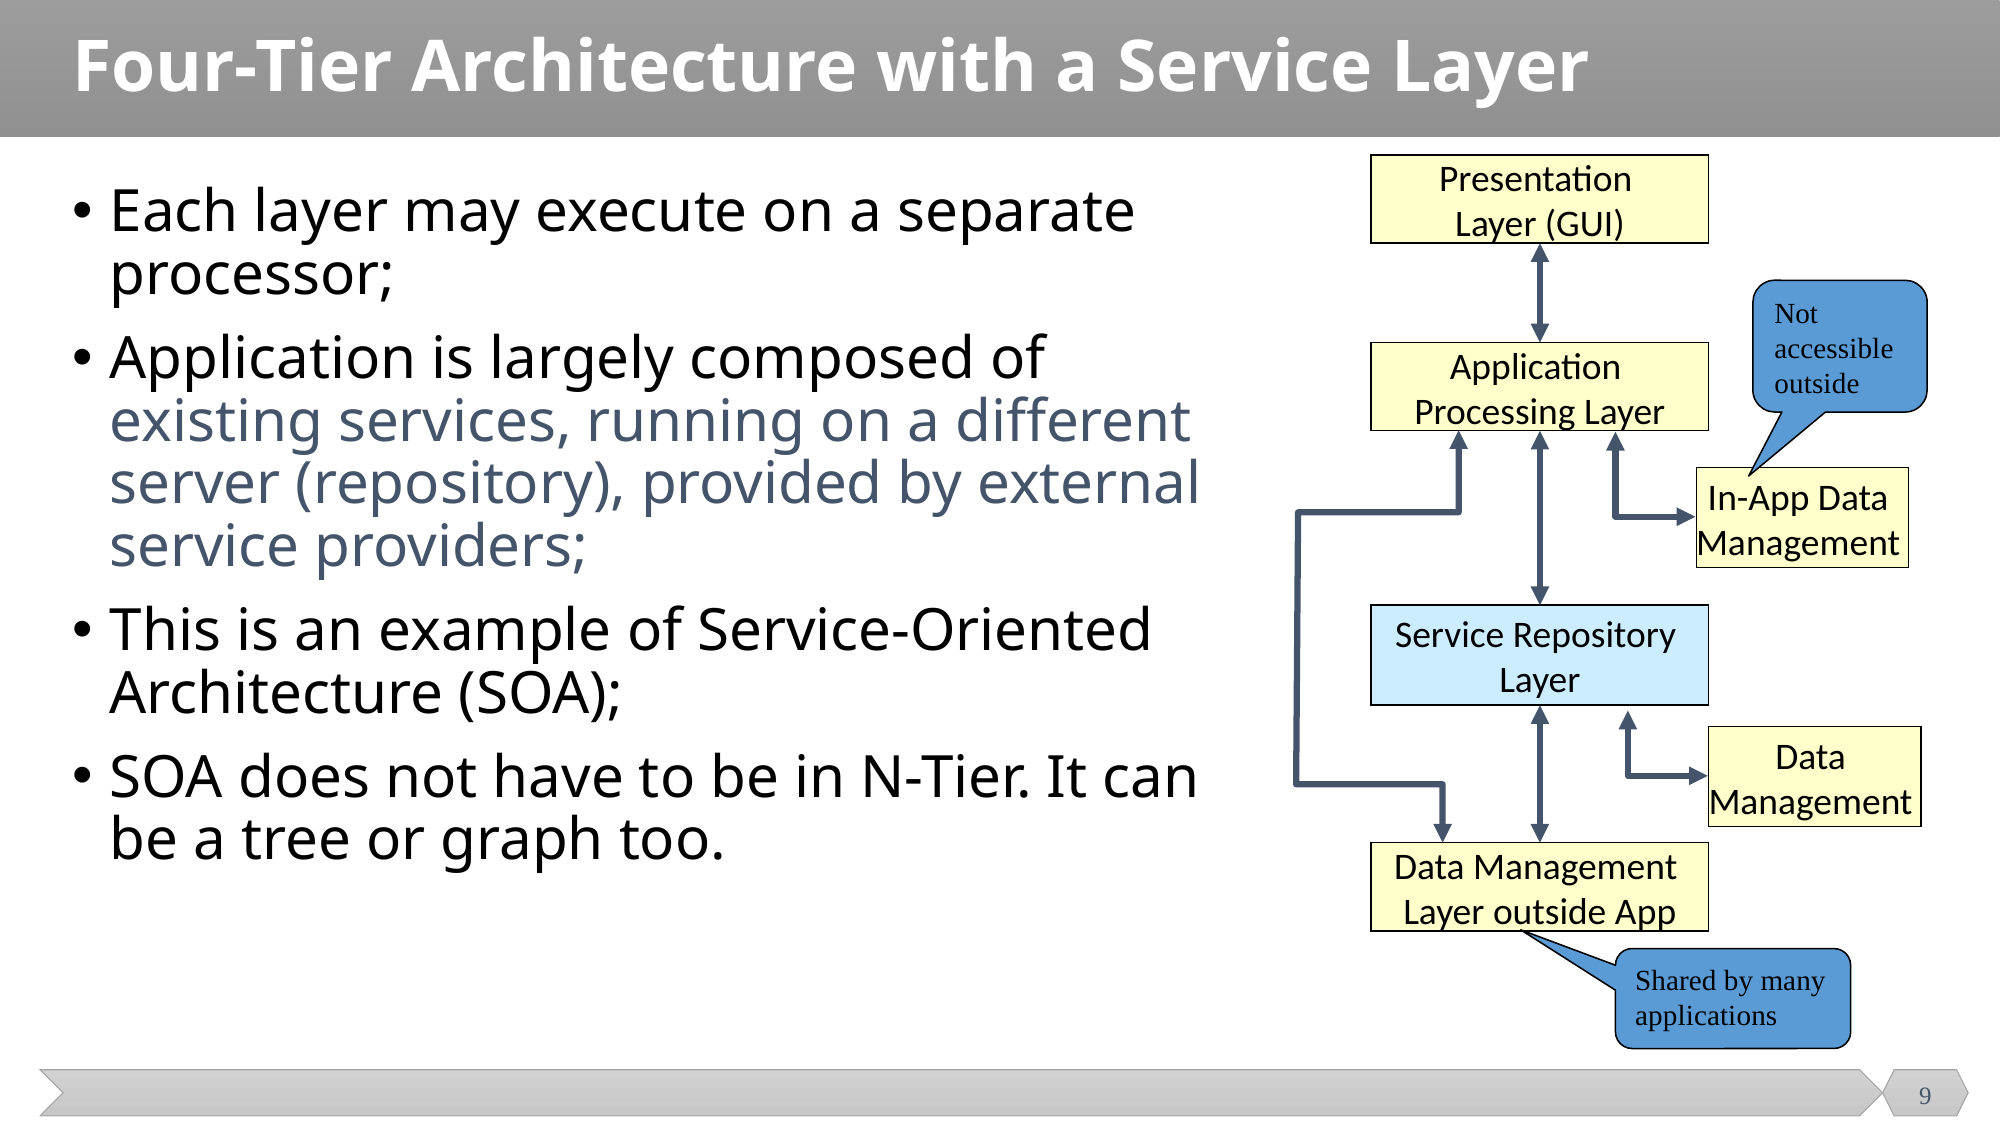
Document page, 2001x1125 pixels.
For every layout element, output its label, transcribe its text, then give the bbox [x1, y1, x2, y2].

text_box Not accessible outside [1752, 280, 1928, 431]
text_box Service Repository Layer [1448, 605, 1709, 706]
text_box Data Management Layer outside App [1371, 842, 1709, 931]
list Each layer may execute on a separate processor; Application is largely composed of existing services, running on a different server (repository), provided by external service providers; This is an example of Service-Oriented Architecture (SOA); SOA does not have to be in N-Tier. It can be a tree or graph too. [56, 174, 1284, 1014]
text_box Shared by many applications [1520, 929, 1851, 1049]
text_box [1296, 430, 1465, 843]
text_box Application Processing Layer [1371, 342, 1709, 431]
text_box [1615, 431, 1909, 568]
text_box Presentation Layer (GUI) [1371, 155, 1709, 244]
title Four-Tier Architecture with a Service Layer [56, 0, 1969, 137]
slide_number 9 [1882, 1065, 1969, 1125]
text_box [1627, 710, 1922, 827]
